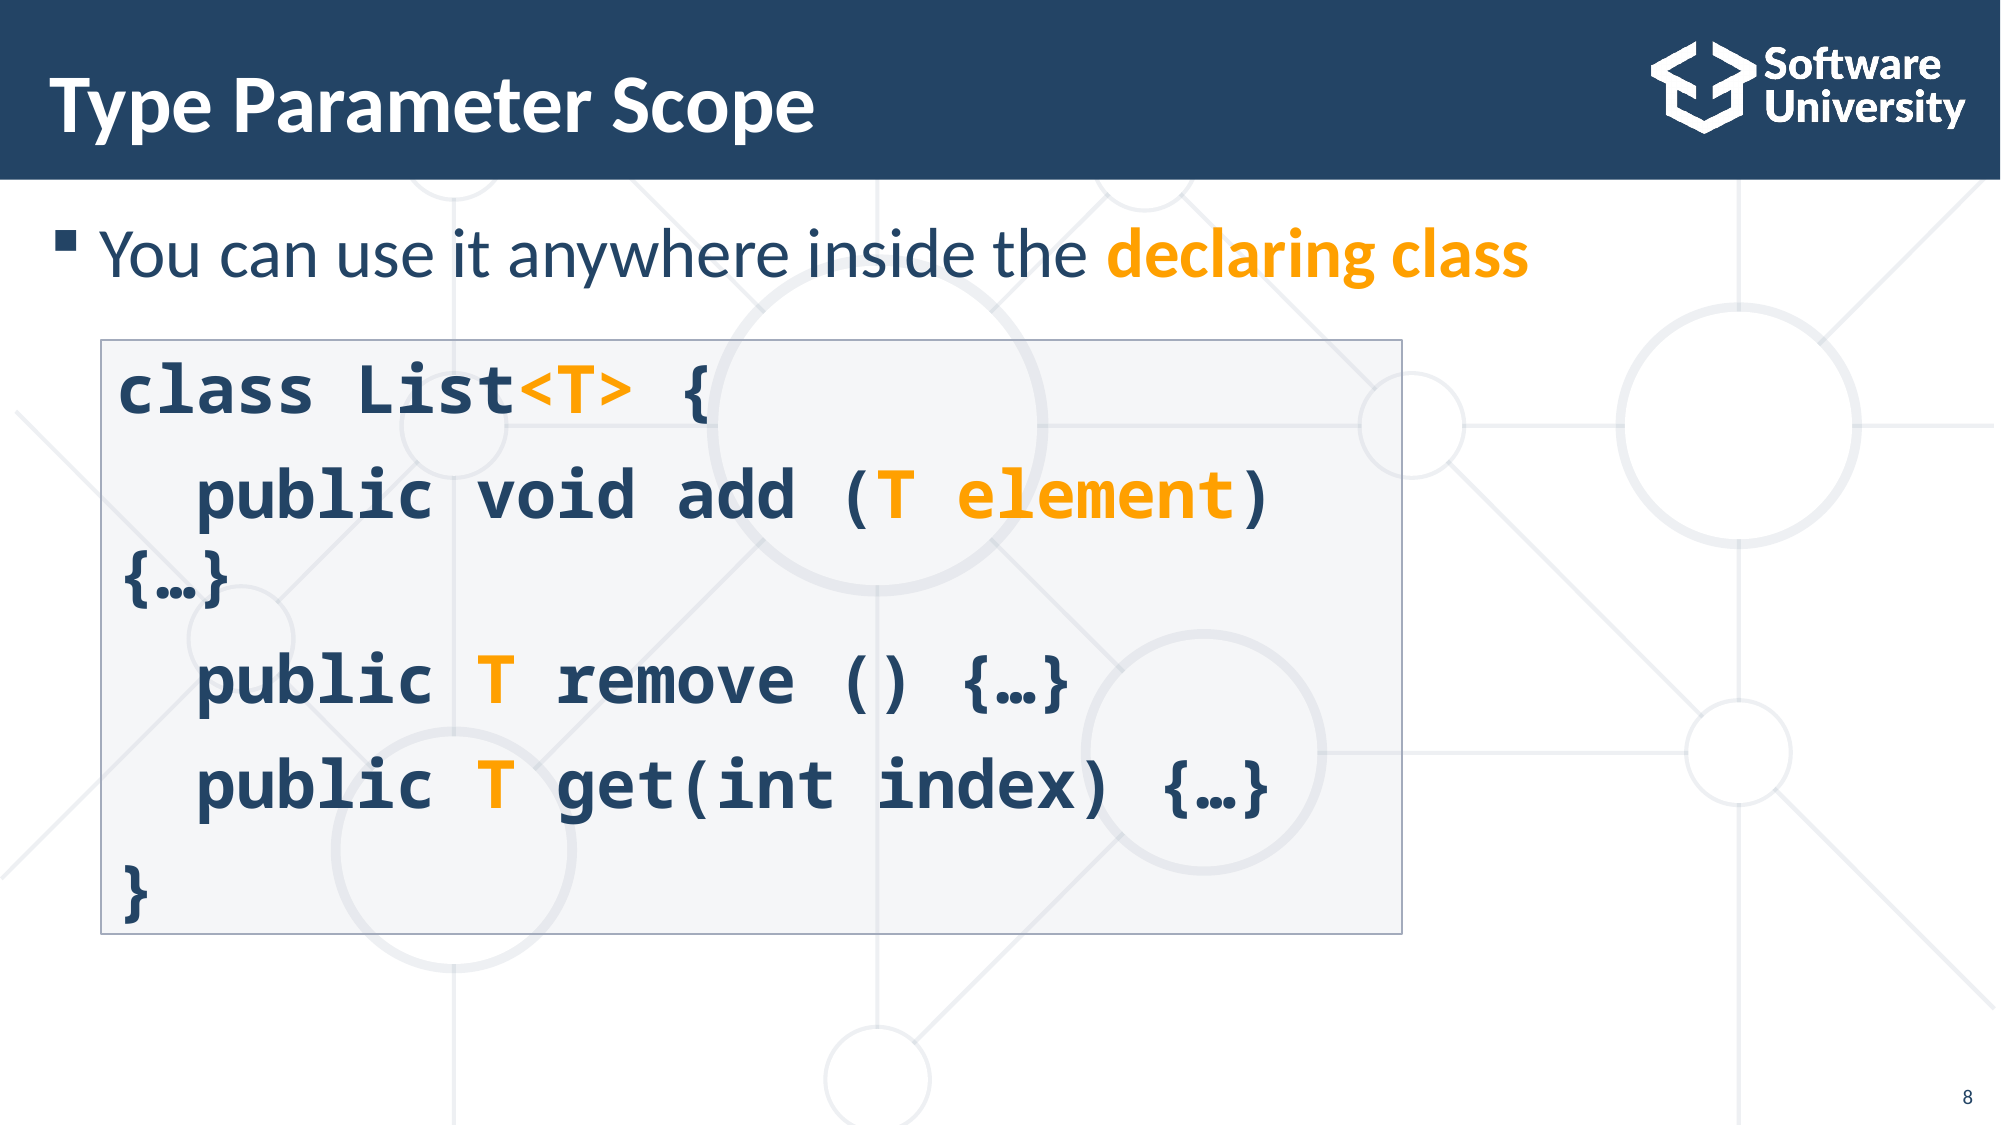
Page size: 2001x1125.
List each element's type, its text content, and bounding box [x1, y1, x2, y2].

text_box class List<T> { public void add (T element) {…} public T remove () {…} public T get(int index) {…} } [101, 339, 1402, 935]
text_box Type Parameter Scope [31, 14, 1603, 197]
slide_number 8 [1927, 1067, 1989, 1117]
text_box You can use it anywhere inside the declaring class [31, 196, 1969, 1111]
picture [1651, 41, 1966, 134]
